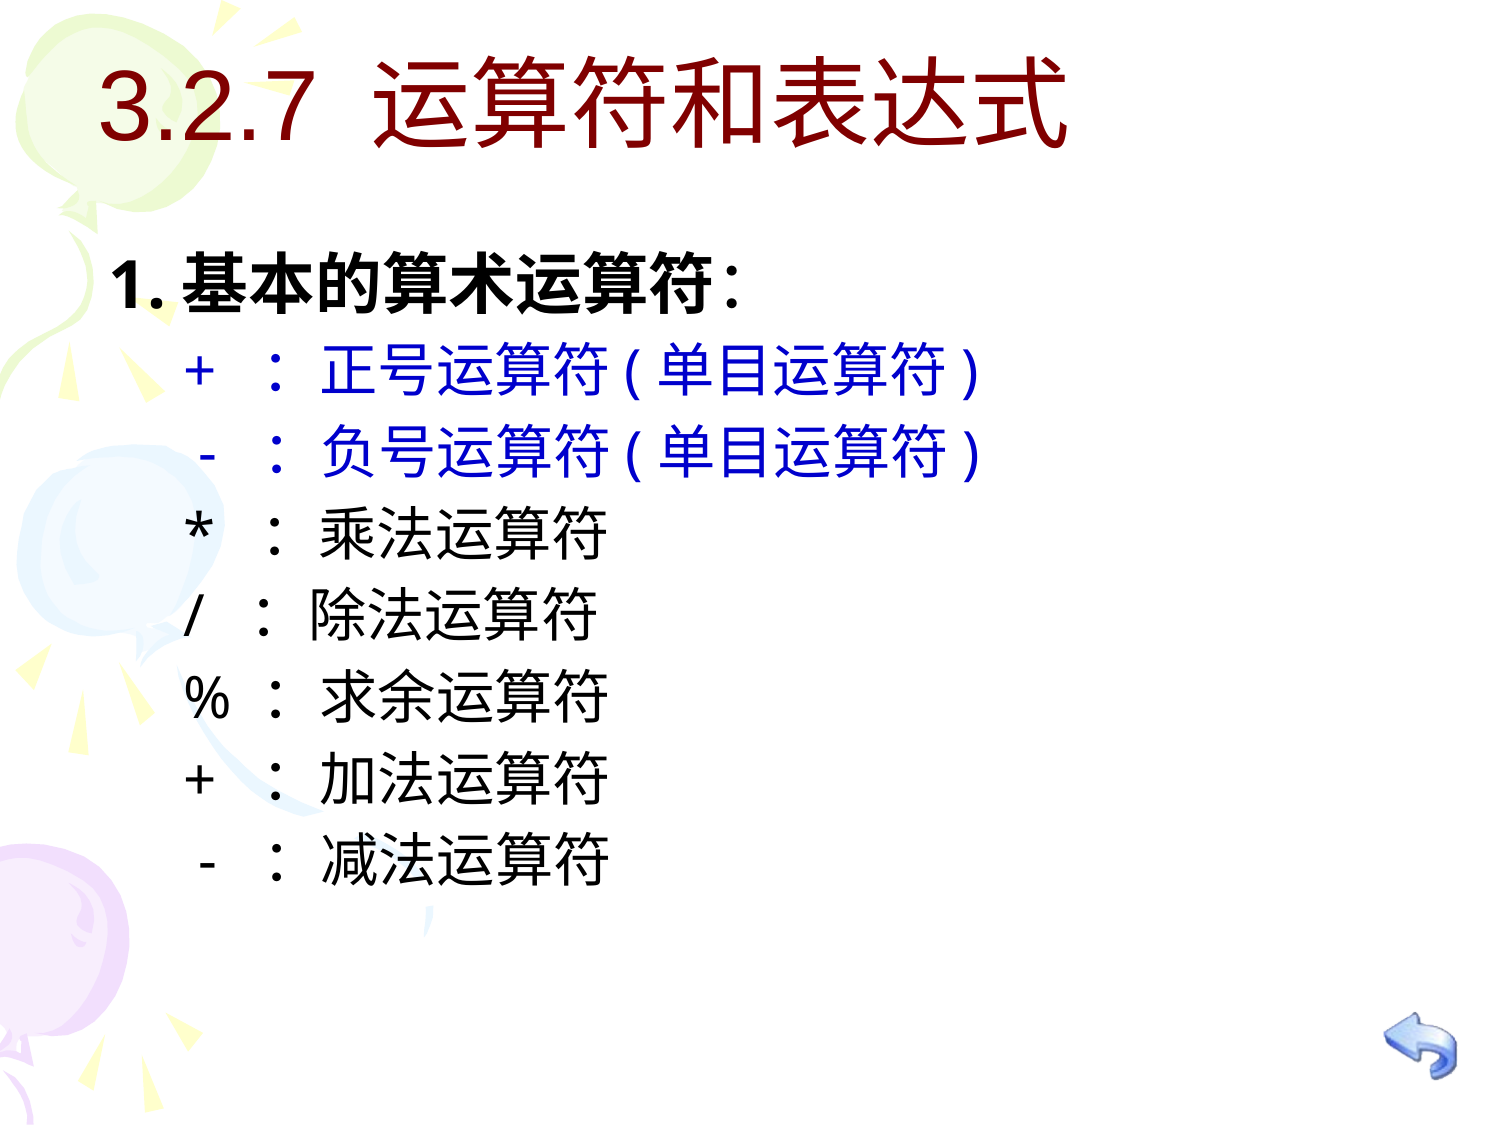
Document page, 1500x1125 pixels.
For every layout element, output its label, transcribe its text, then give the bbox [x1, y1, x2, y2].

list 1.基本的算术运算符： + ：正号运算符(单目运算符) - ：负号运算符(单目运算符) * ：乘法运算符 / ：除法运算符 % ：求余运算符 + ：加法运算符 - ：减法运算符 [93, 234, 1442, 1043]
title 3.2.7 运算符和表达式 [81, 1, 1417, 170]
picture [1382, 1007, 1461, 1086]
